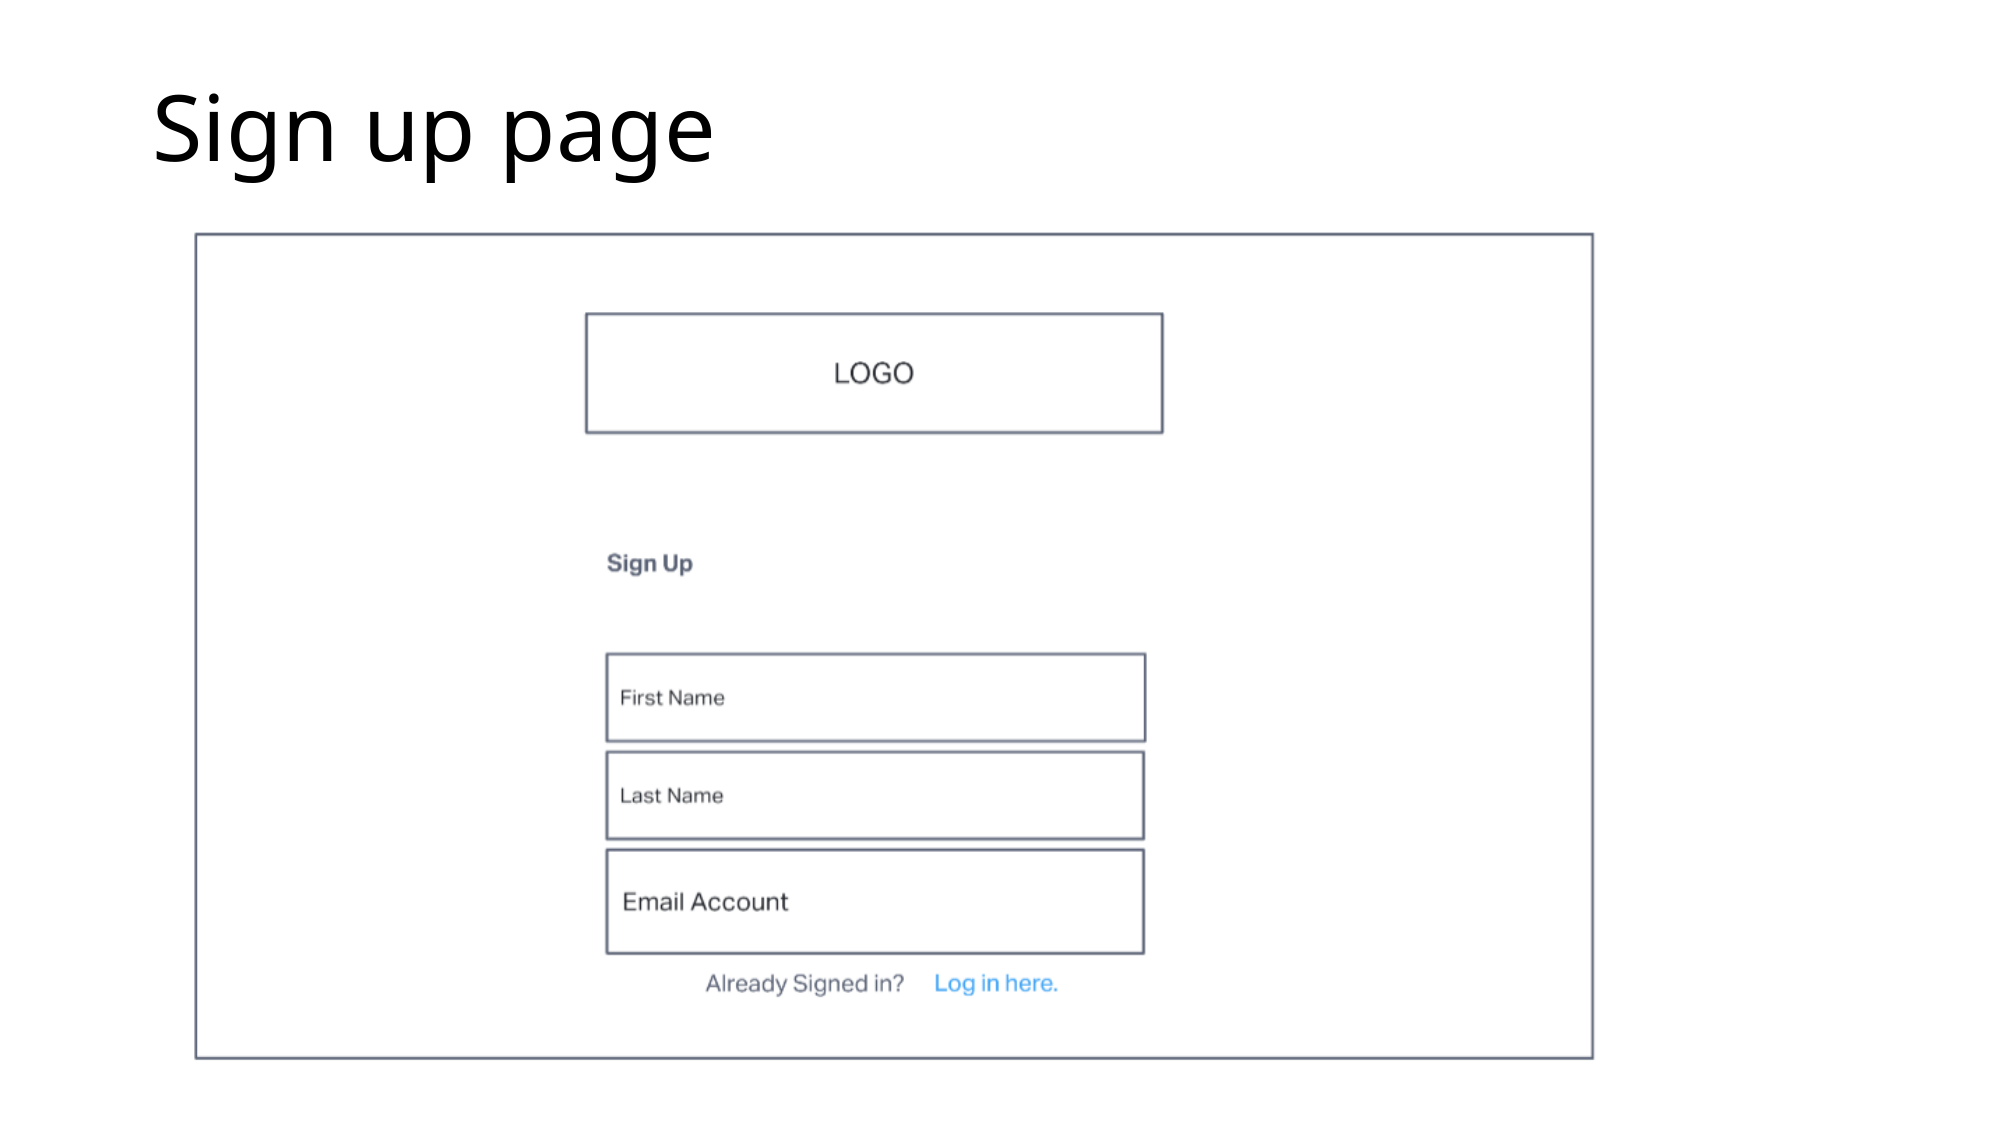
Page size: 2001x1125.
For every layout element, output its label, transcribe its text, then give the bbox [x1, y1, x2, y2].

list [94, 184, 1651, 1102]
title Sign up page [137, 23, 1863, 241]
